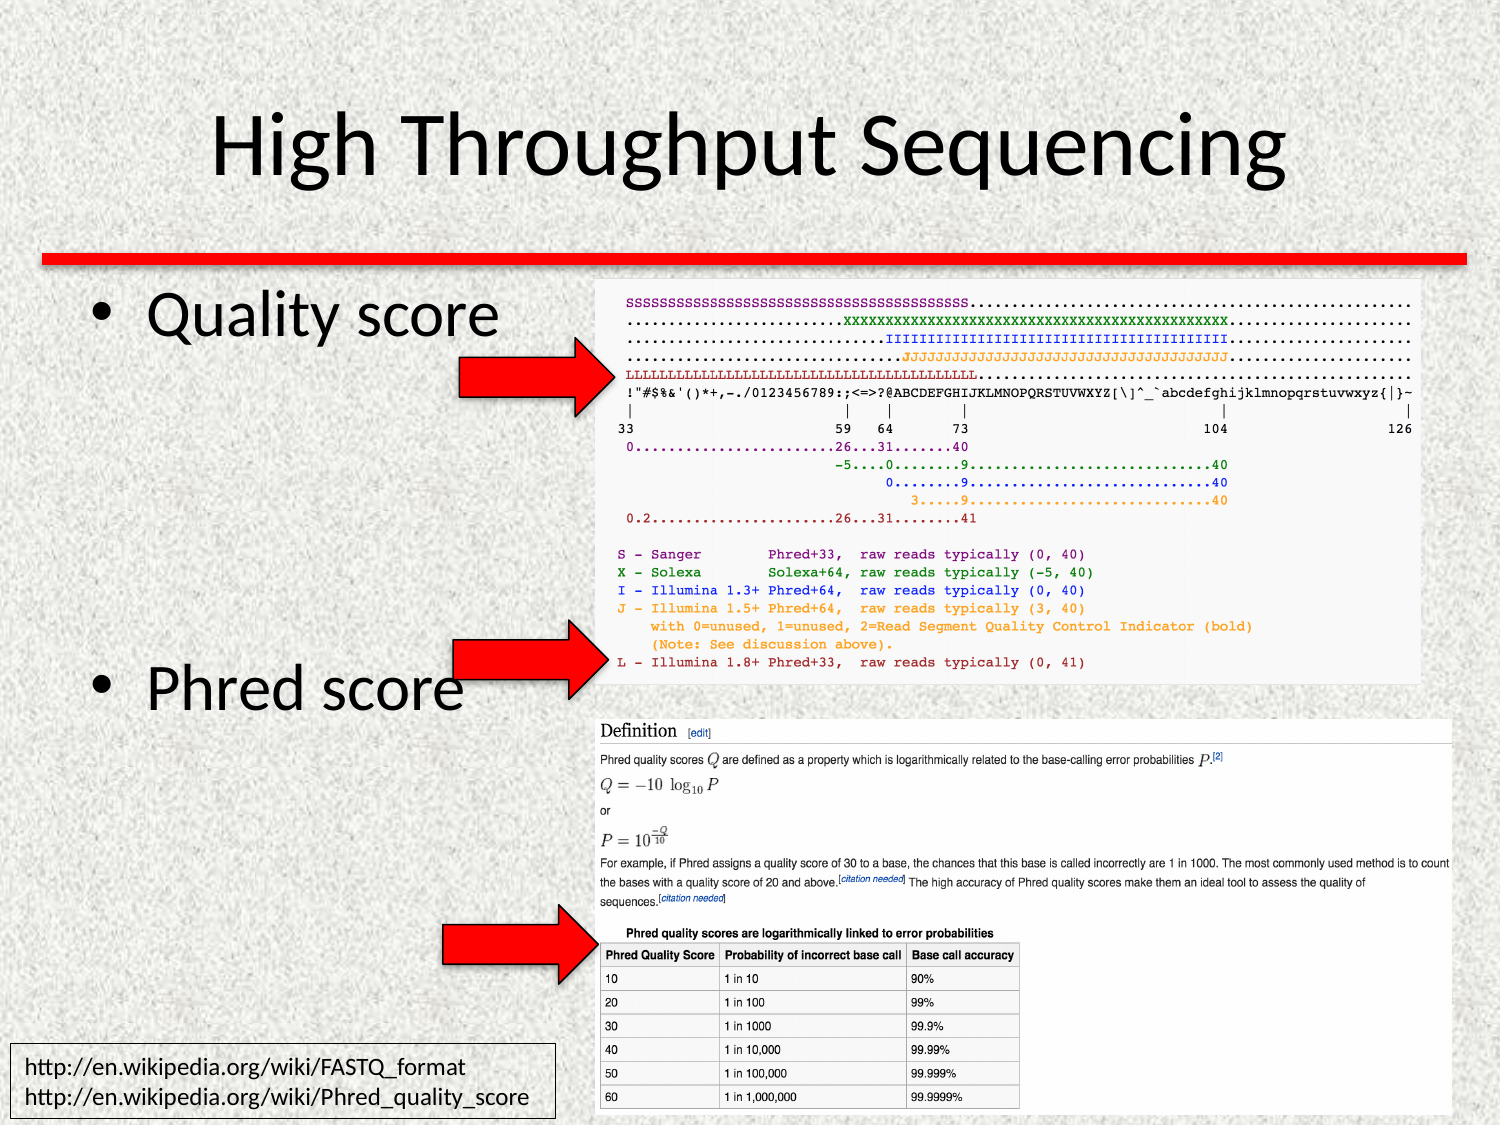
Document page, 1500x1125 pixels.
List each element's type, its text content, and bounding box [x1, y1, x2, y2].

text_box http://en.wikipedia.org/wiki/FASTQ_format http://en.wikipedia.org/wiki/Phred_quality_score [9, 1043, 556, 1119]
picture [0, 0, 1500, 1125]
title High Throughput Sequencing [75, 45, 1425, 233]
text_box [458, 336, 589, 418]
text_box [452, 619, 589, 701]
text_box [442, 904, 589, 985]
list Quality score Phred score [75, 262, 1425, 1005]
